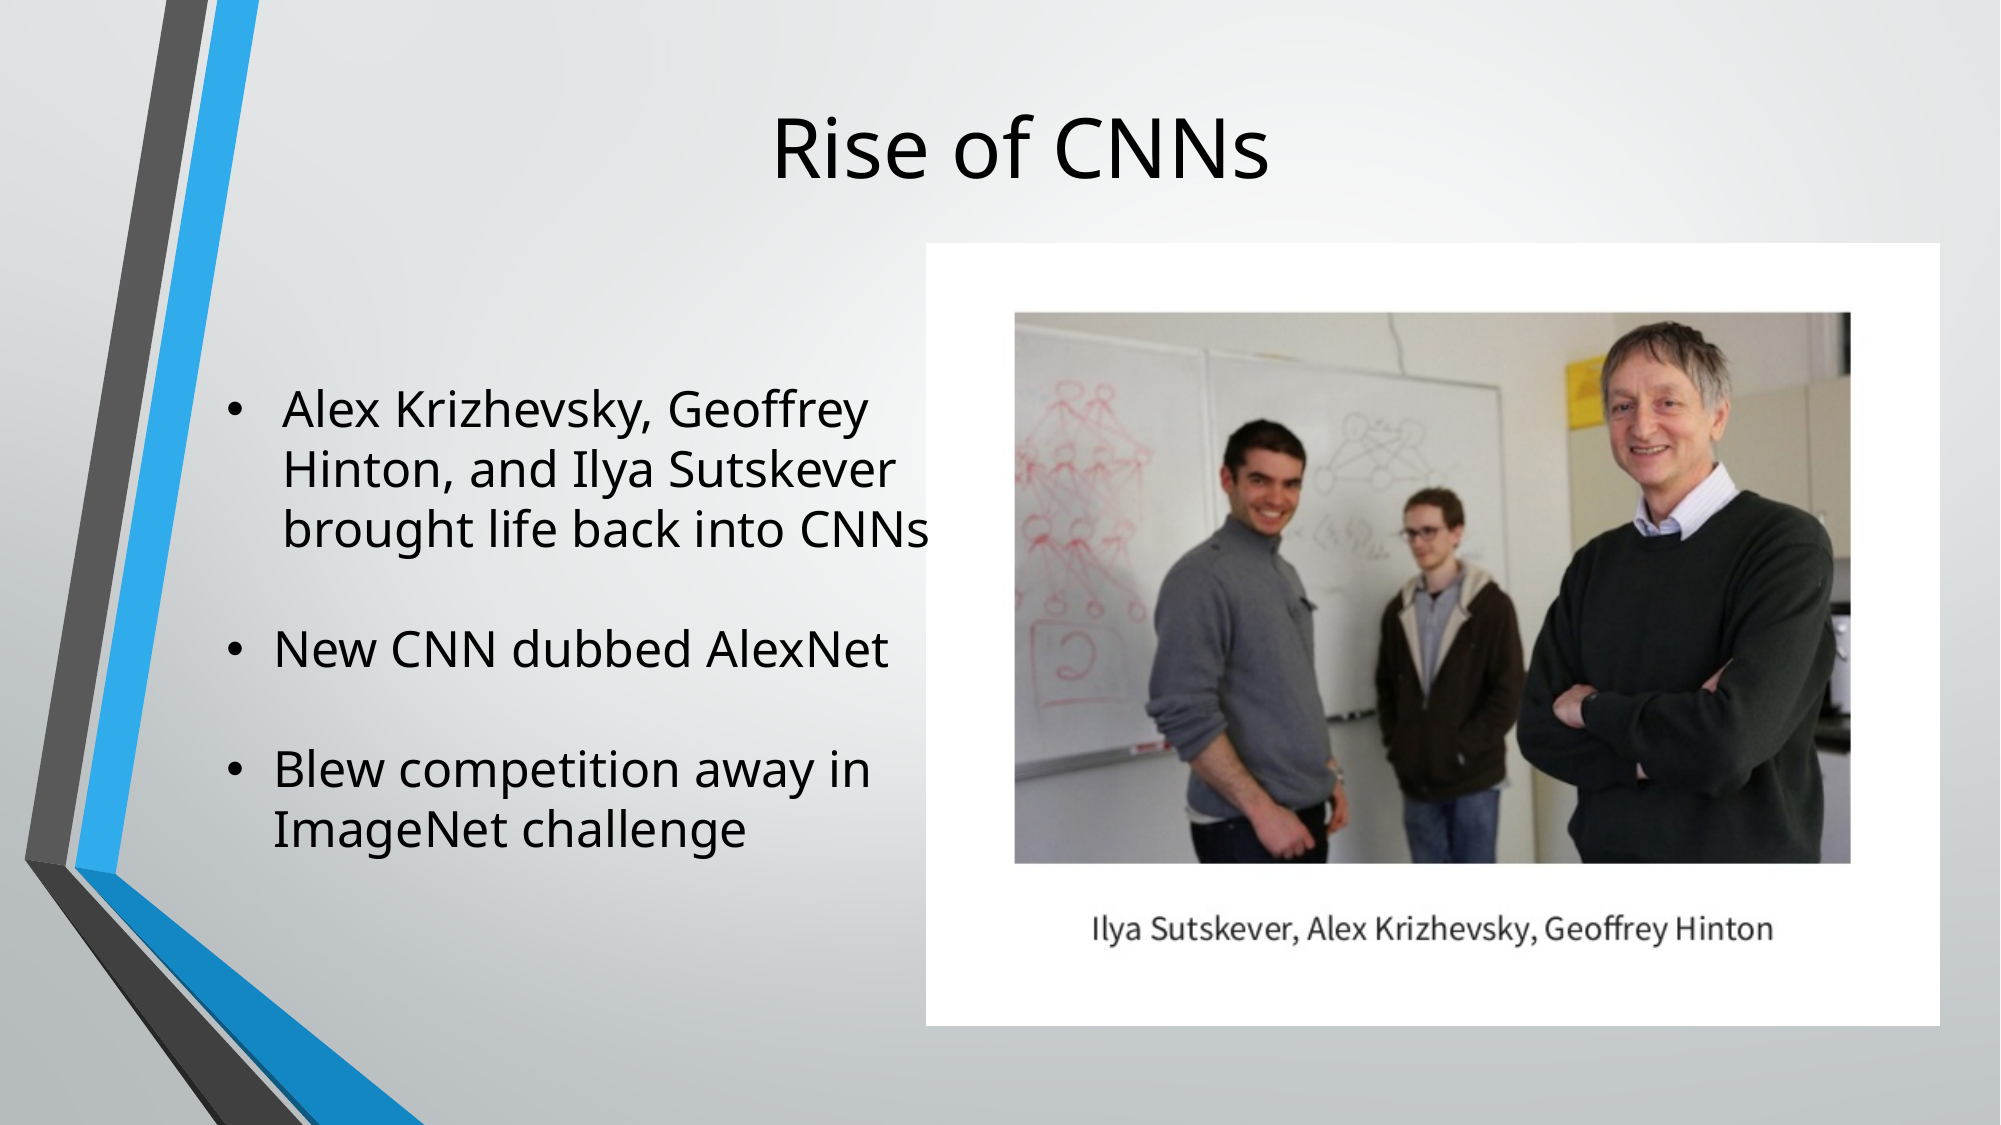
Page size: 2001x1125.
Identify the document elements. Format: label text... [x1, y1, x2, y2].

title Rise of CNNs [195, 87, 1847, 204]
picture [925, 243, 1940, 1027]
text_box Alex Krizhevsky, Geoffrey Hinton, and Ilya Sutskever brought life back into CNNs New CNN dubbed AlexNet Blew competition away in ImageNet challenge [211, 370, 925, 866]
